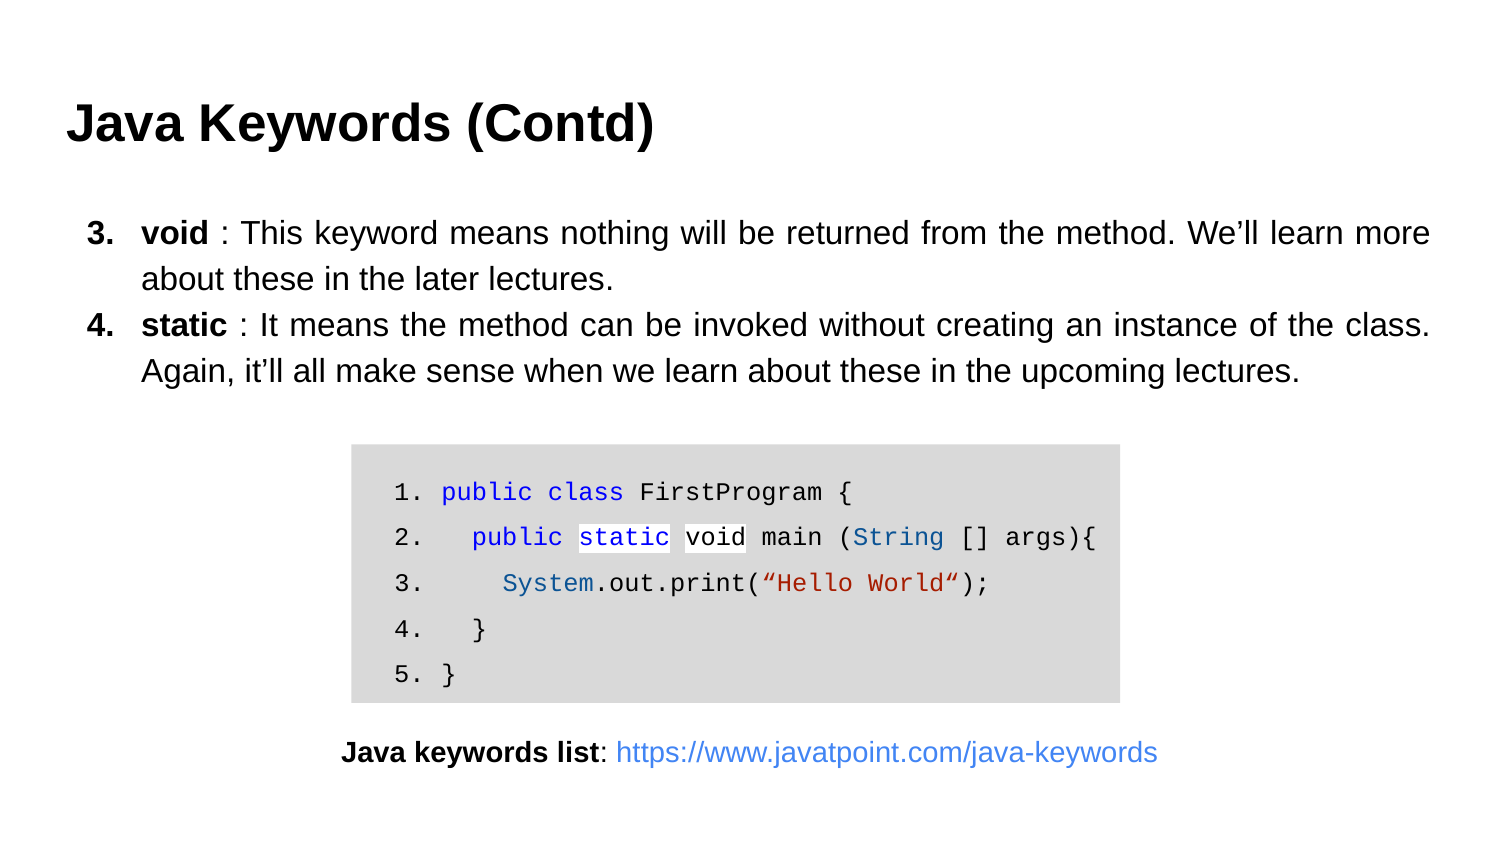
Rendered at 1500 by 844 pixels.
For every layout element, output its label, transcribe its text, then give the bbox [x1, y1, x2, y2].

text_box Java keywords list: https://www.javatpoint.com/java-keywords [203, 718, 1297, 784]
title Java Keywords (Contd) [51, 72, 750, 167]
text_box public class FirstProgram { public static void main (String [] args){ System.out.print(“Hello World“); } } [351, 444, 1121, 703]
text_box void : This keyword means nothing will be returned from the method. We’ll learn more about these in the later lectures. static : It means the method can be invoked without creating an instance of the class. Again, it’ll all make sense when we learn about these in the upcoming lectures. [51, 177, 1448, 417]
